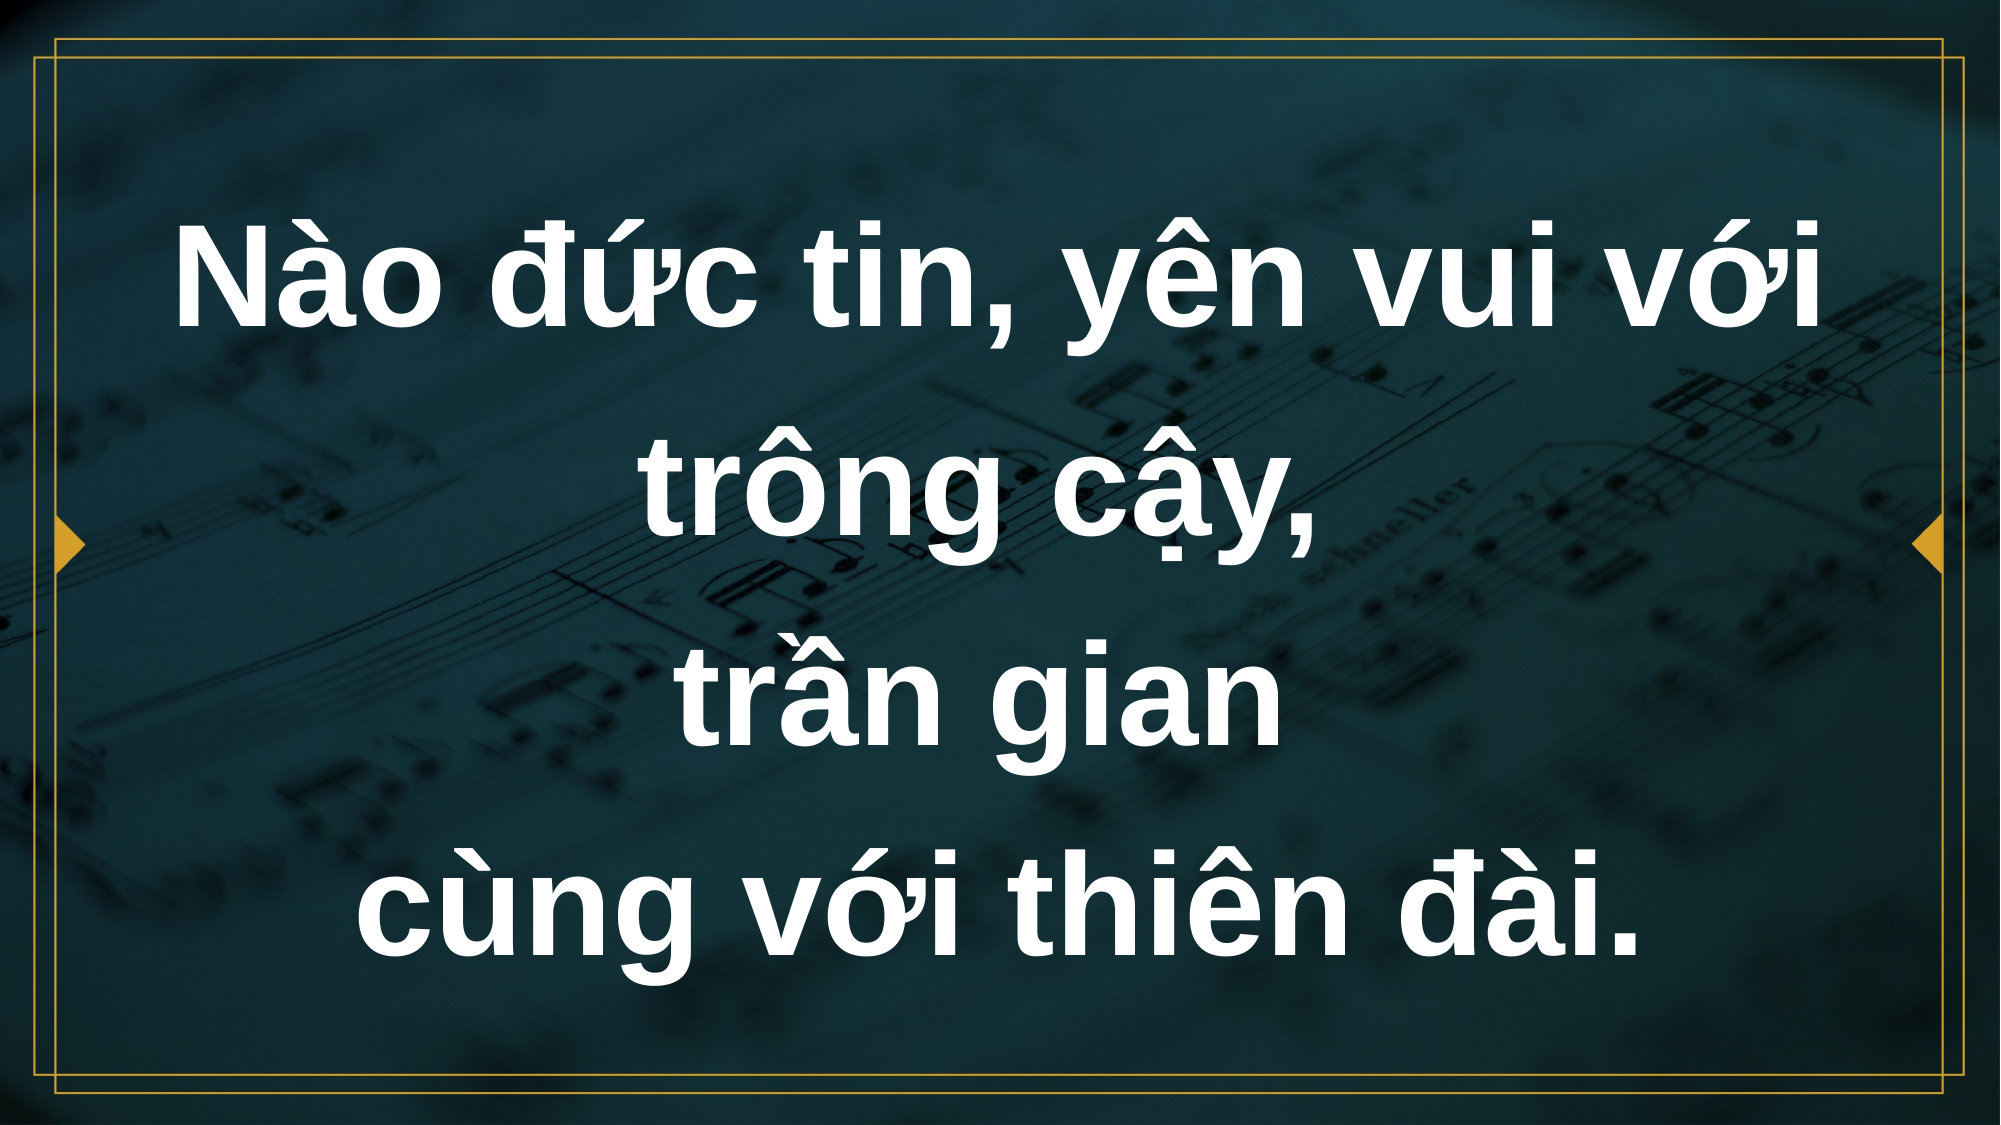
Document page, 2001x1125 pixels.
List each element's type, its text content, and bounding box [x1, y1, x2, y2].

picture [0, 0, 2000, 1125]
title Nào đức tin, yên vui với trông cậy, trần gian cùng với thiên đài. [55, 53, 1945, 1077]
